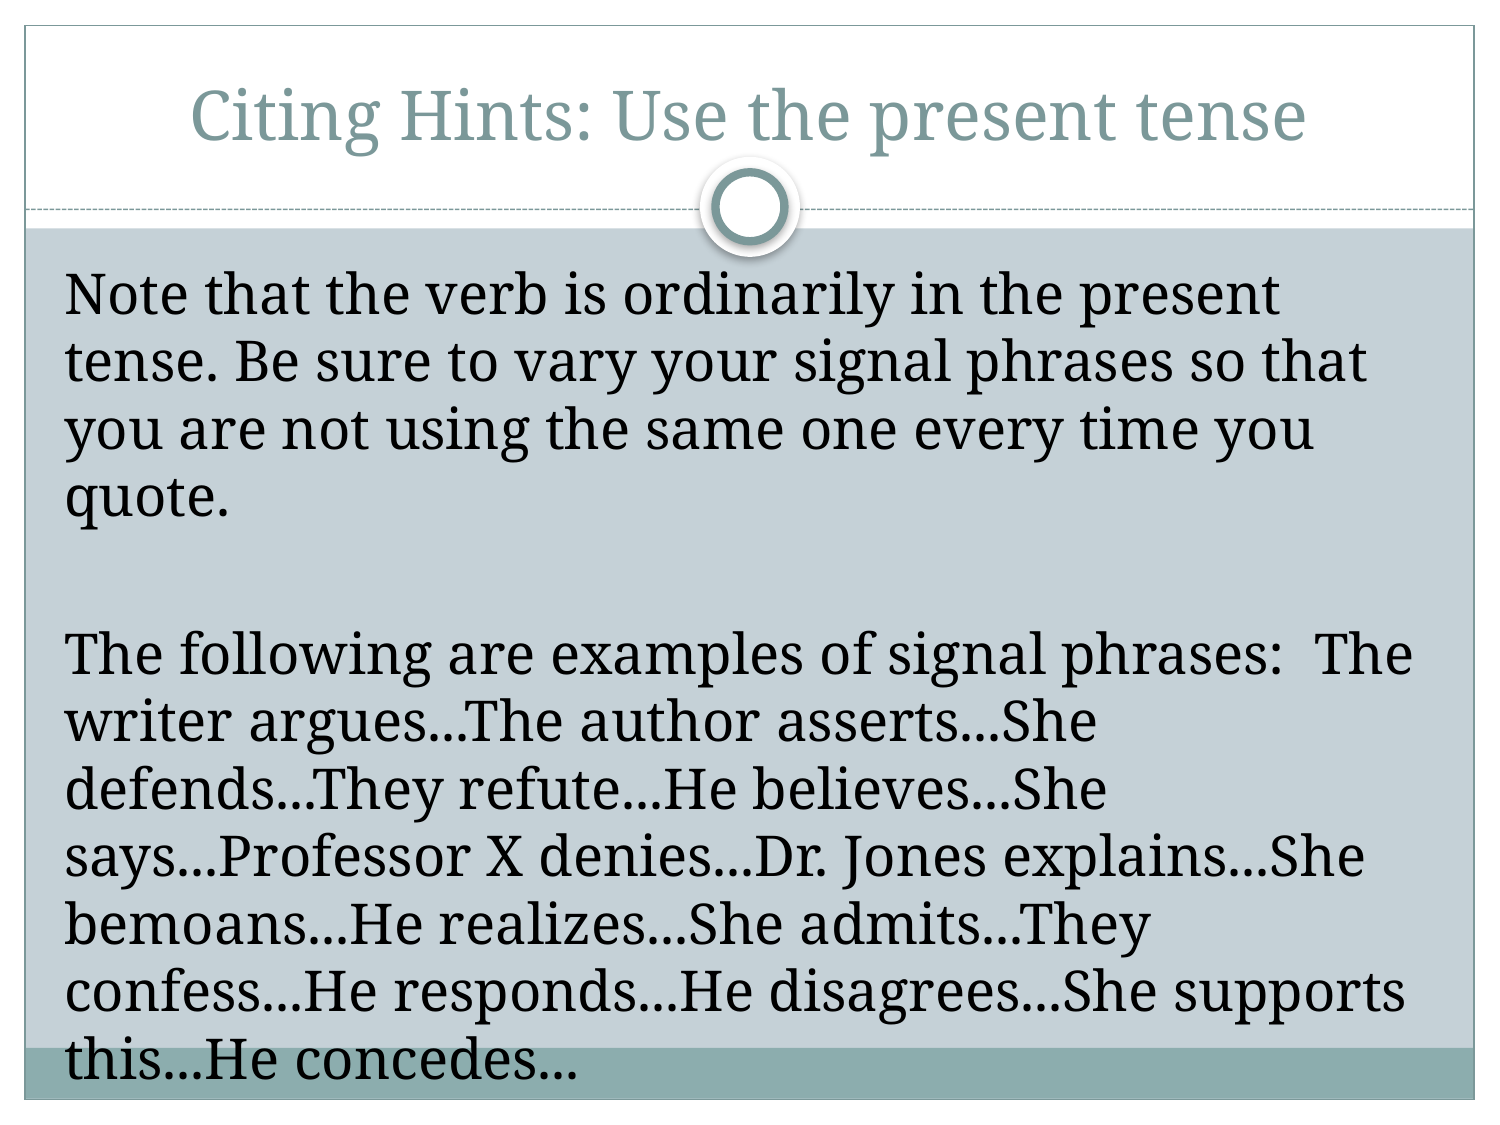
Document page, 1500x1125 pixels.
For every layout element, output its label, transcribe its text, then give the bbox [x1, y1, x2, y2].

title Citing Hints: Use the present tense [49, 37, 1450, 162]
list Note that the verb is ordinarily in the present tense. Be sure to vary your signal phrases so that you are not using the same one every time you quote. The following are examples of signal phrases: The writer argues...The author asserts...She defends...They refute...He believes...She says...Professor X denies...Dr. Jones explains...She bemoans...He realizes...She admits...They confess...He responds...He disagrees...She supports this...He concedes... [49, 250, 1445, 1001]
